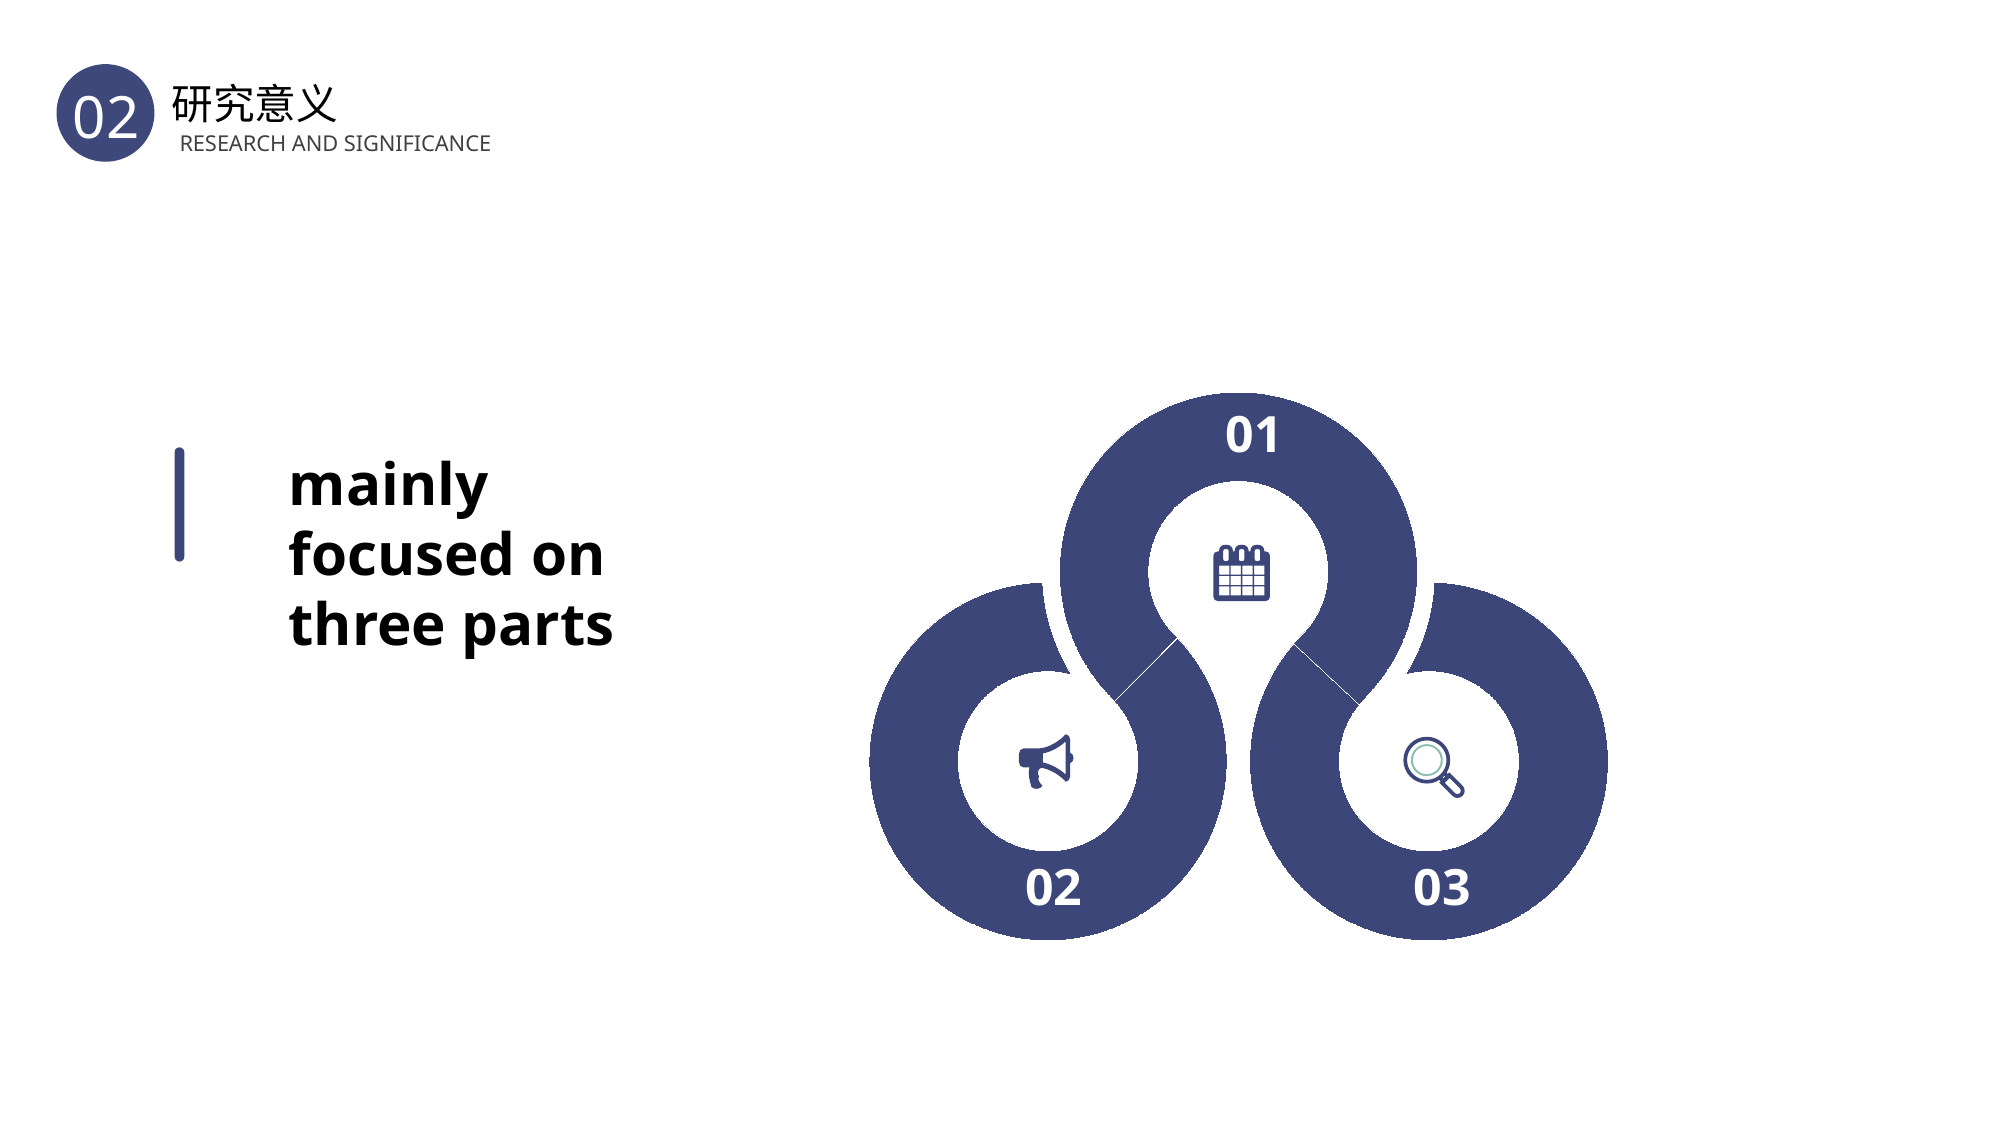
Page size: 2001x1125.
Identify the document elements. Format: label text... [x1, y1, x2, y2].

text_box [78, 64, 133, 72]
text_box mainly focused on three parts [273, 440, 732, 665]
text_box [86, 158, 125, 162]
text_box [173, 446, 186, 564]
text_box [155, 70, 732, 164]
text_box 02 [57, 72, 155, 158]
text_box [868, 388, 1609, 941]
